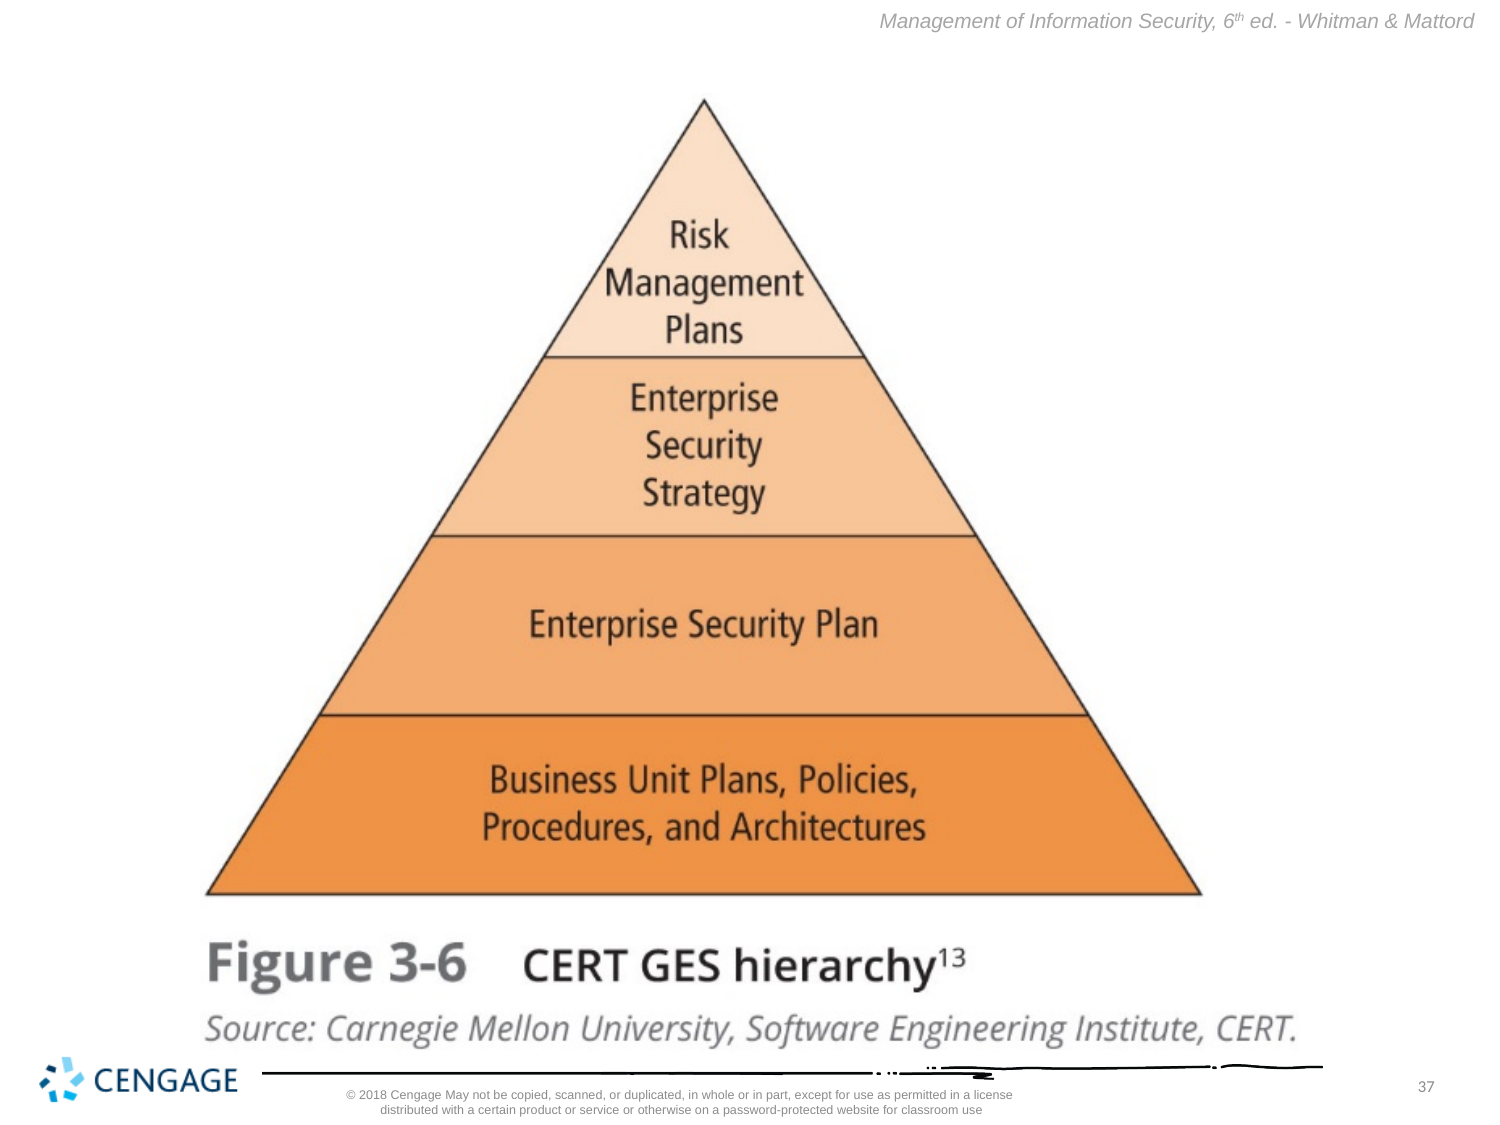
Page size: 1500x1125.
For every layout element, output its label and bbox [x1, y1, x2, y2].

picture [19, 92, 1301, 1115]
picture [262, 1064, 1323, 1080]
